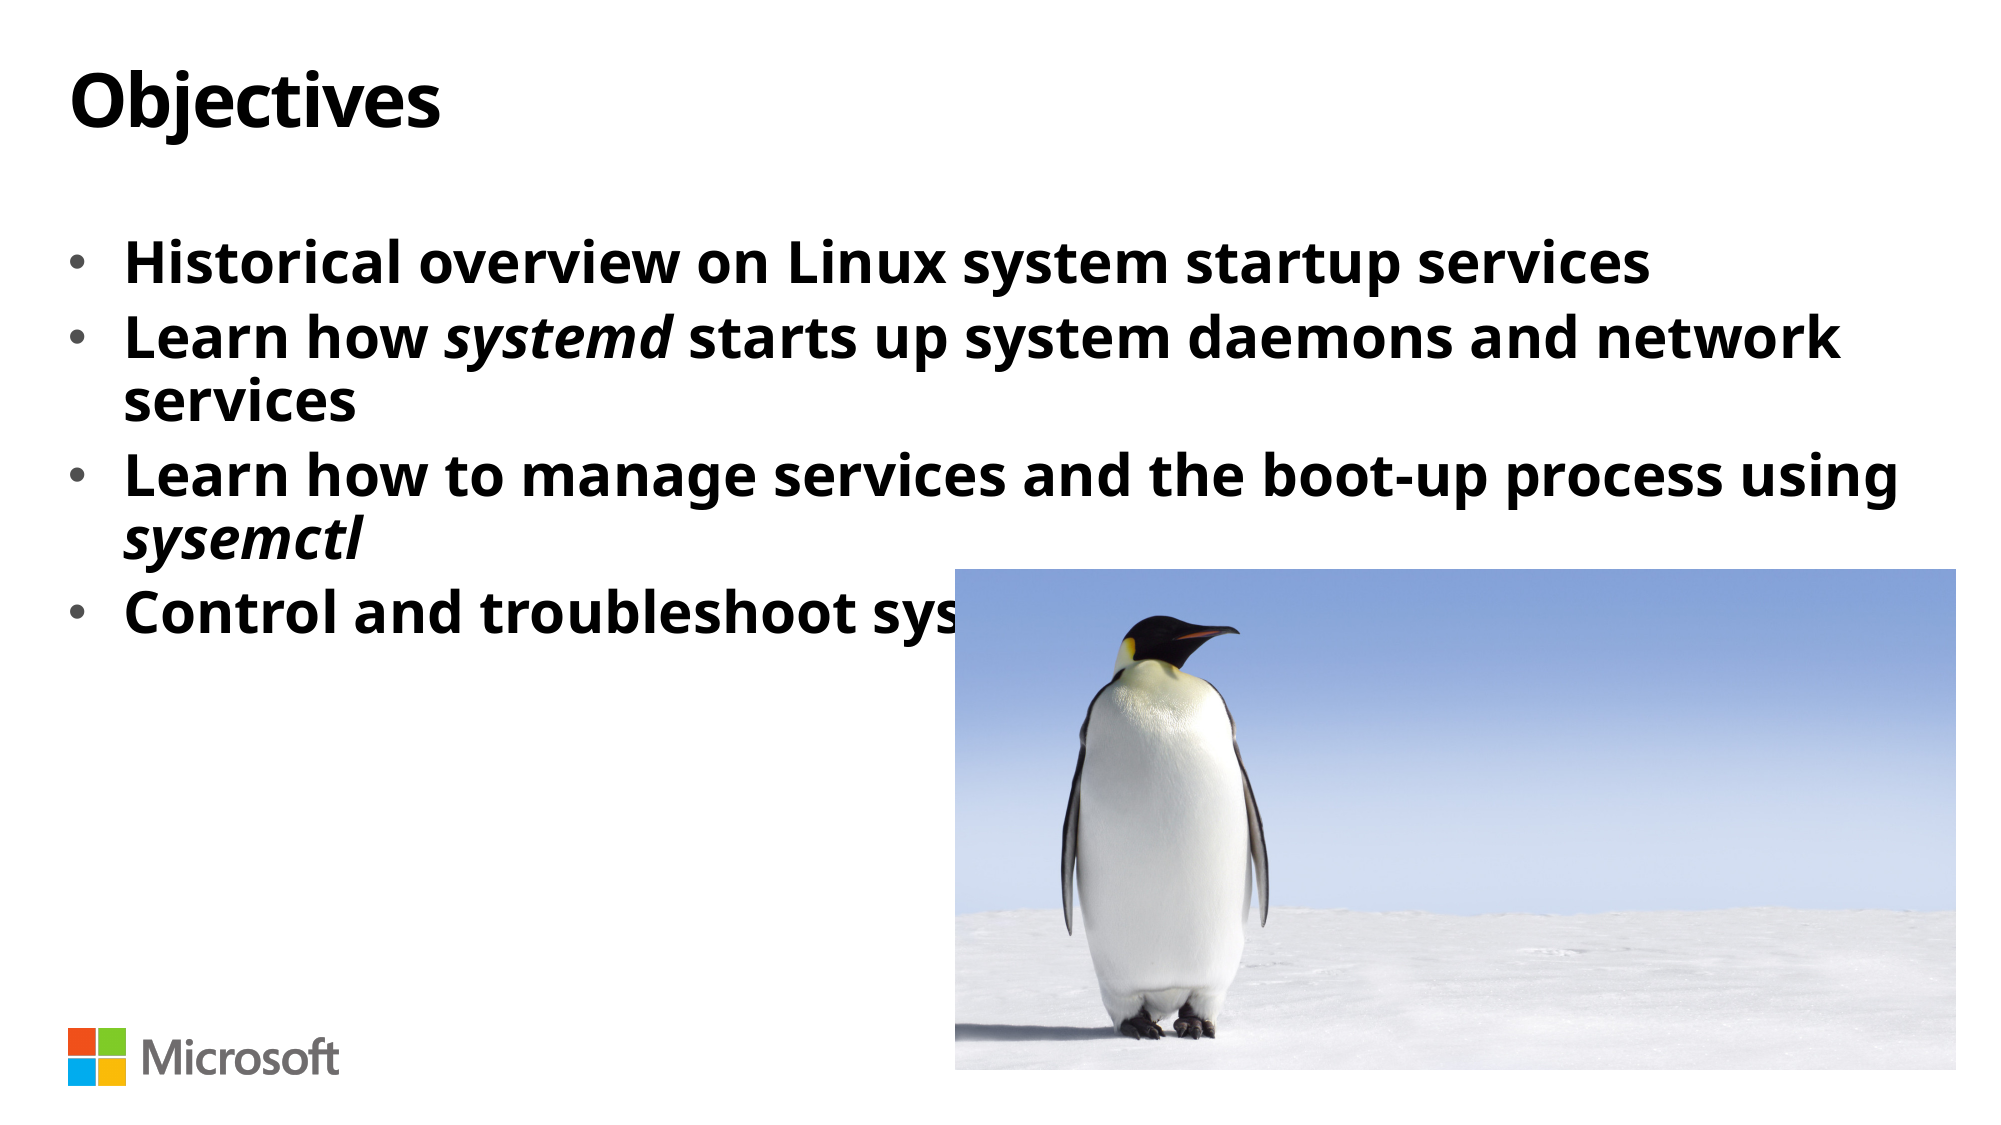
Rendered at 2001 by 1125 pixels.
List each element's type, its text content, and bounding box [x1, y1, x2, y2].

list Historical overview on Linux system startup services Learn how systemd starts up system daemons and network services Learn how to manage services and the boot-up process using sysemctl Control and troubleshoot system boot using systemd targets [44, 218, 1956, 546]
picture [955, 569, 1956, 1070]
picture [68, 1028, 339, 1086]
title Objectives [44, 47, 1957, 196]
